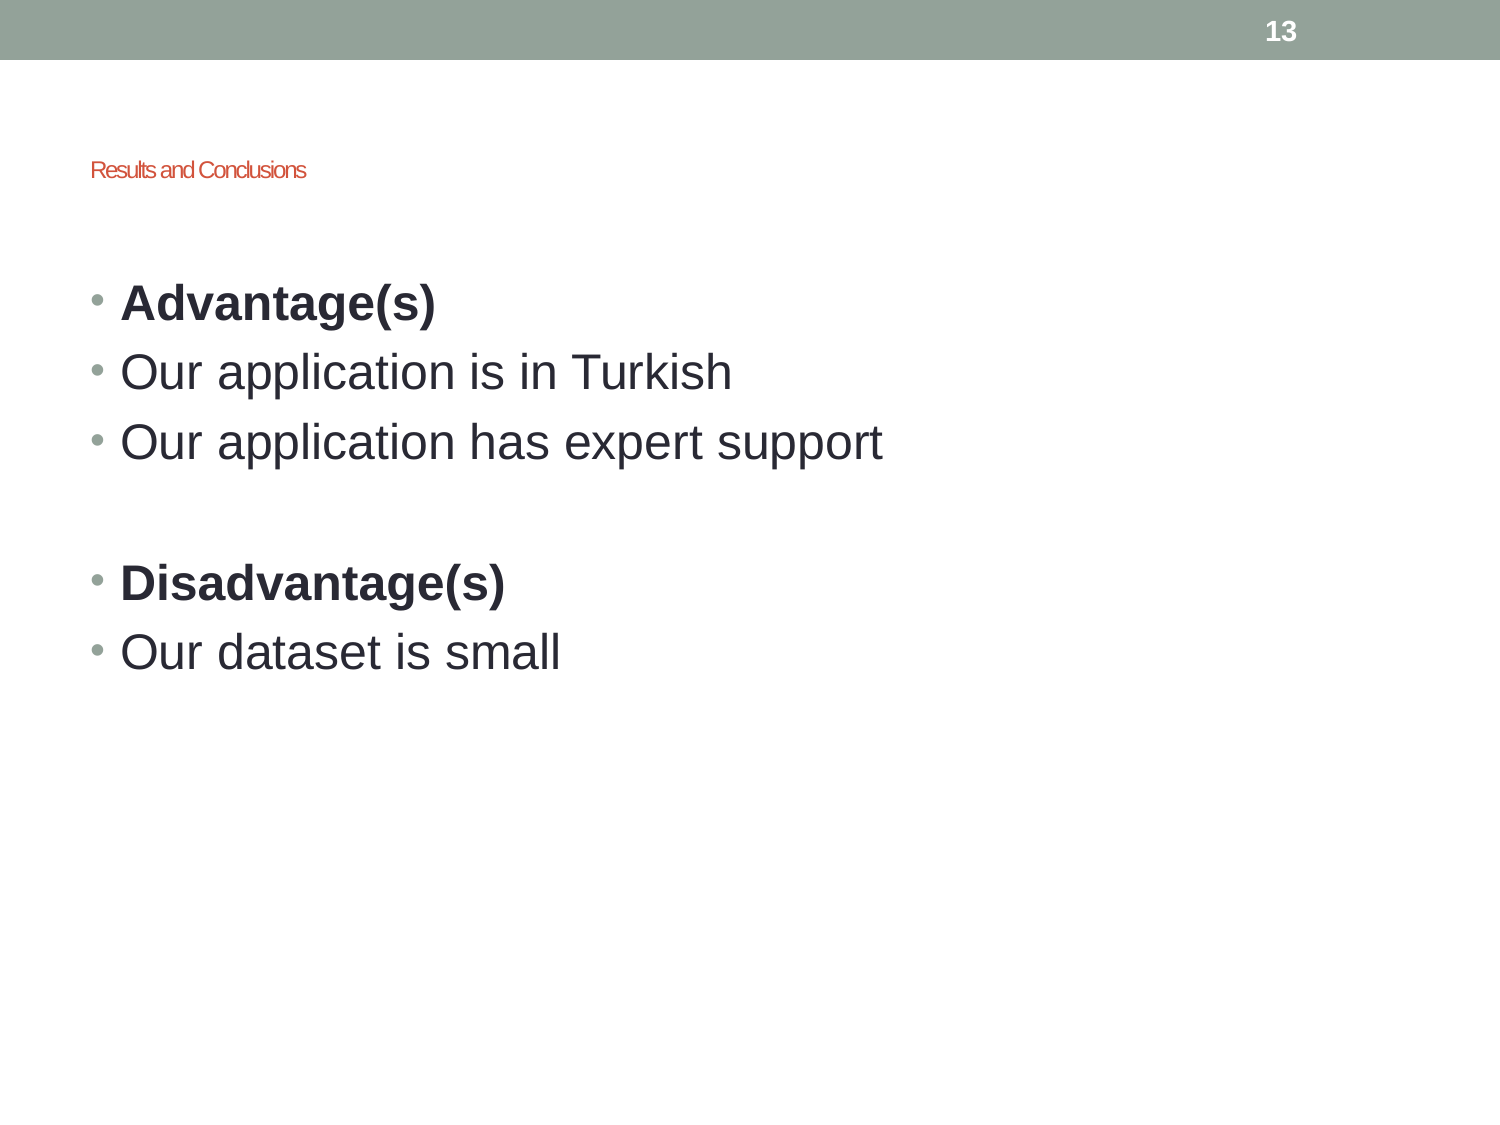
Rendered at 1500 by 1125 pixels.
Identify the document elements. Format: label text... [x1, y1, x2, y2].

slide_number 13 [1250, 3, 1425, 57]
list Advantage(s) Our application is in Turkish Our application has expert support Disadvantage(s) Our dataset is small [75, 262, 1425, 1063]
title Results and Conclusions [75, 87, 1425, 250]
